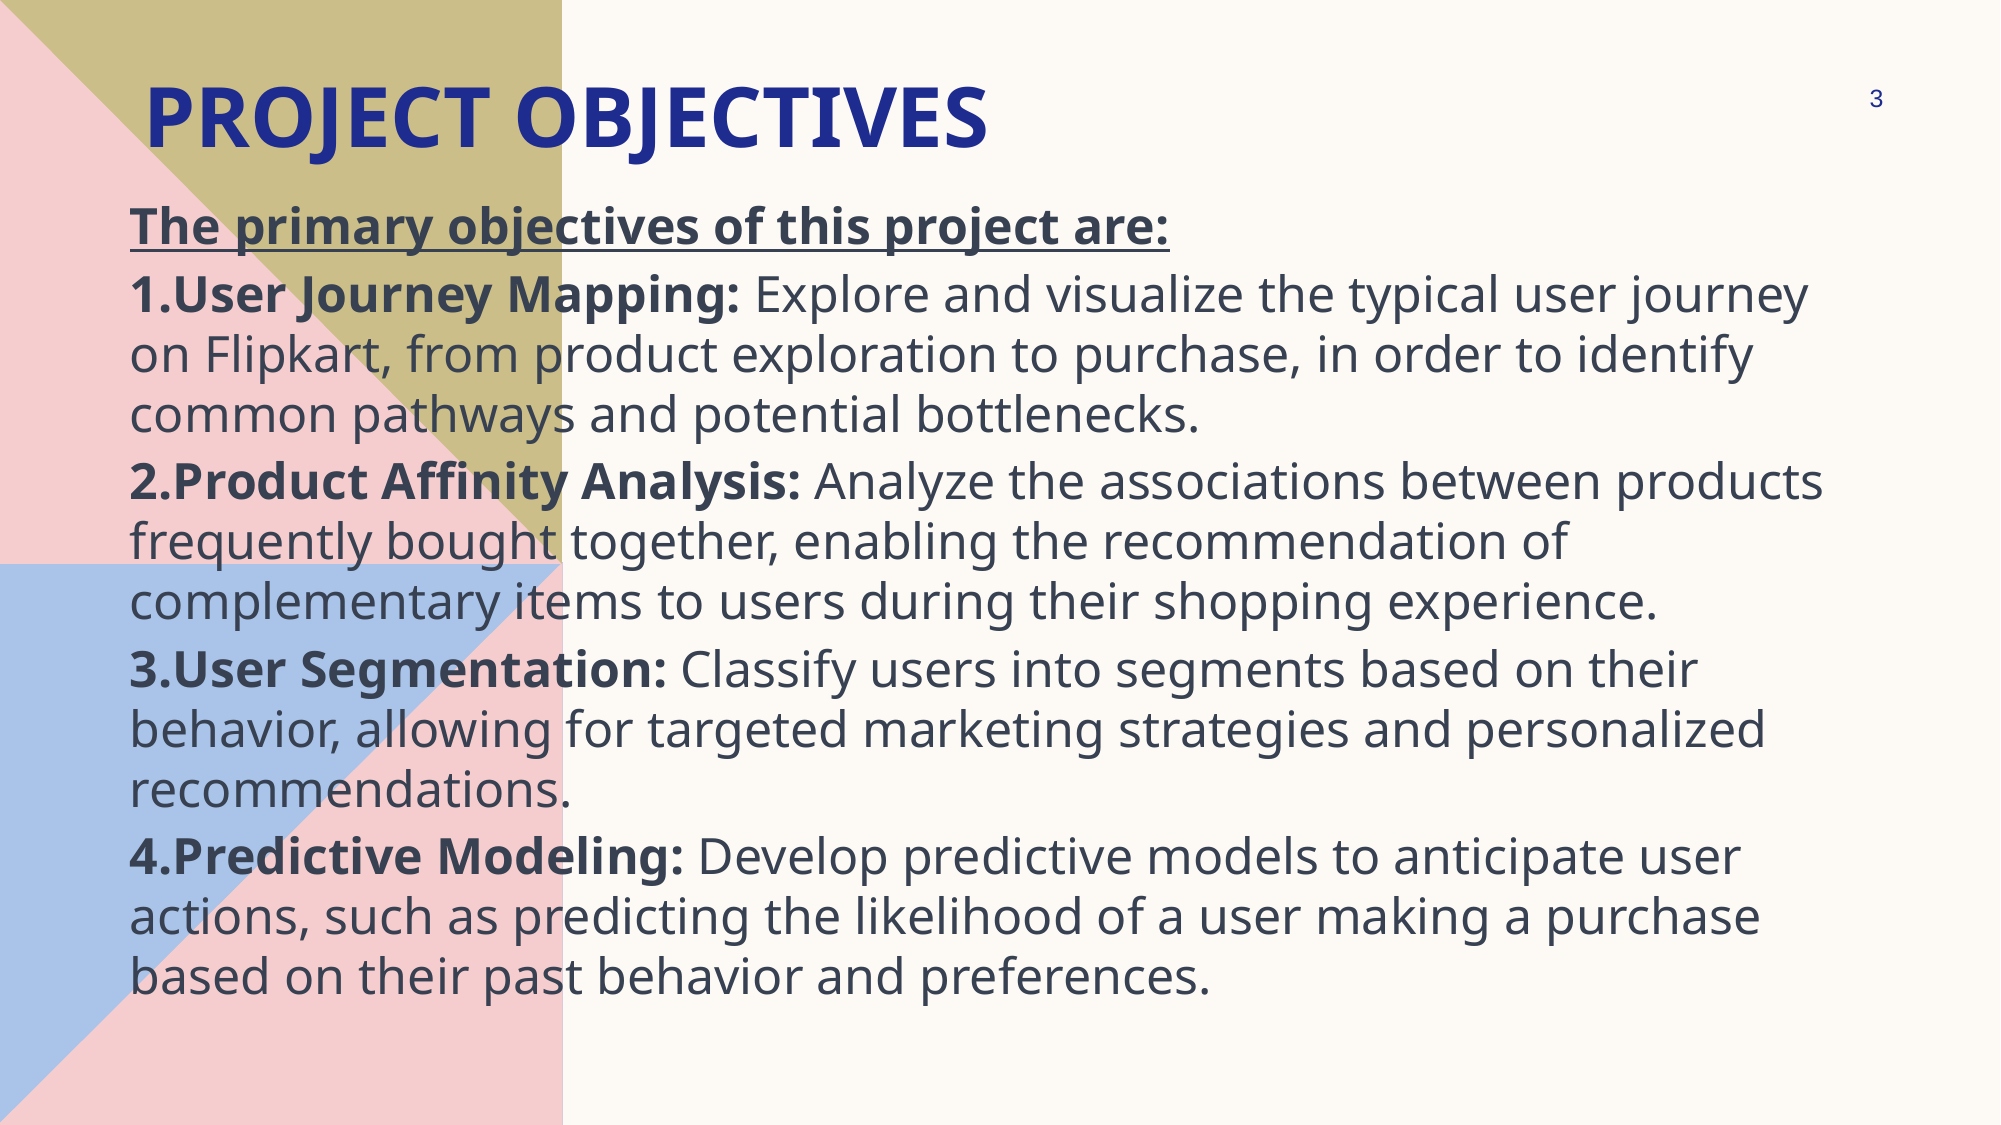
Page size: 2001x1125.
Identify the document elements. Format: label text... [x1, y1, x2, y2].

list The primary objectives of this project are: User Journey Mapping: Explore and visualize the typical user journey on Flipkart, from product exploration to purchase, in order to identify common pathways and potential bottlenecks. Product Affinity Analysis: Analyze the associations between products frequently bought together, enabling the recommendation of complementary items to users during their shopping experience. User Segmentation: Classify users into segments based on their behavior, allowing for targeted marketing strategies and personalized recommendations. Predictive Modeling: Develop predictive models to anticipate user actions, such as predicting the likelihood of a user making a purchase based on their past behavior and preferences. [115, 187, 1845, 1032]
slide_number 3 [1795, 75, 1958, 120]
title Project objectives [128, 56, 1523, 183]
